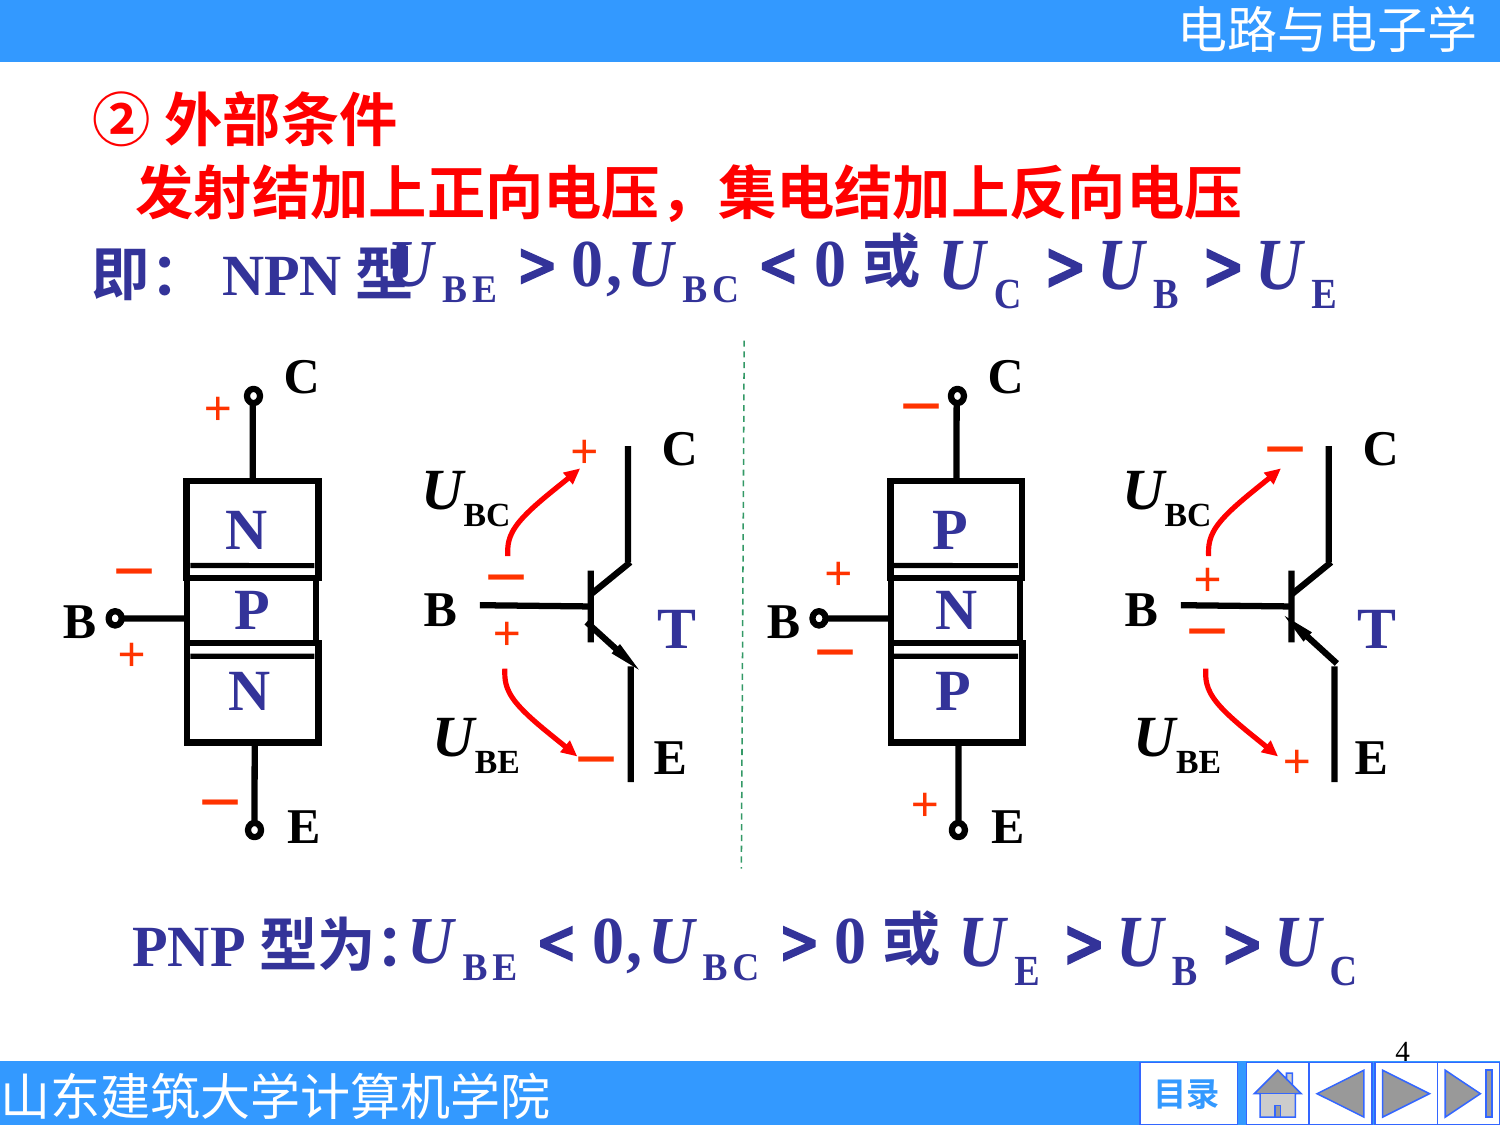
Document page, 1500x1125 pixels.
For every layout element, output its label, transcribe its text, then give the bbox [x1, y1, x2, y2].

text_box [102, 892, 1369, 1000]
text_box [754, 335, 1037, 862]
text_box 发射结加上正向电压，集电结加上反向电压 [121, 148, 1327, 214]
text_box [1107, 407, 1412, 796]
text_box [76, 215, 1349, 323]
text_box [406, 407, 711, 796]
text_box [50, 335, 333, 862]
text_box ②外部条件 [77, 75, 416, 161]
